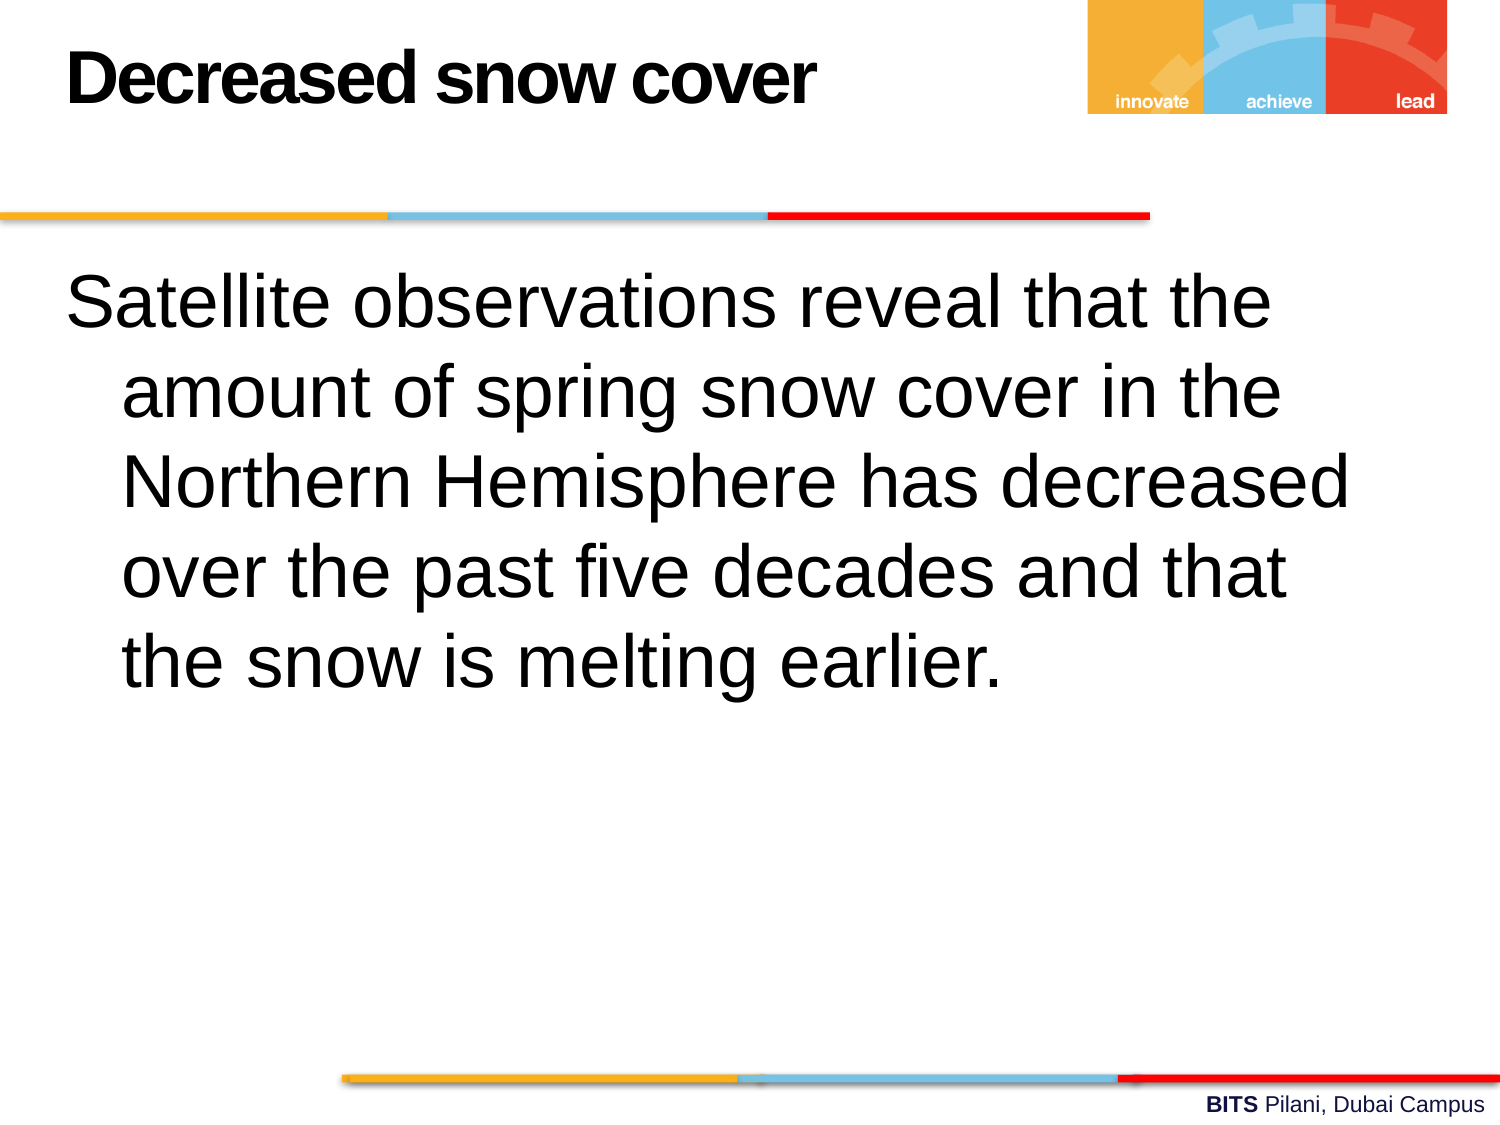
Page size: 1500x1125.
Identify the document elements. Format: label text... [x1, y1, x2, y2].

list Satellite observations reveal that the amount of spring snow cover in the Northern Hemisphere has decreased over the past five decades and that the snow is melting earlier. [50, 245, 1400, 988]
picture [1087, 0, 1448, 114]
list Decreased snow cover [50, 24, 1088, 213]
